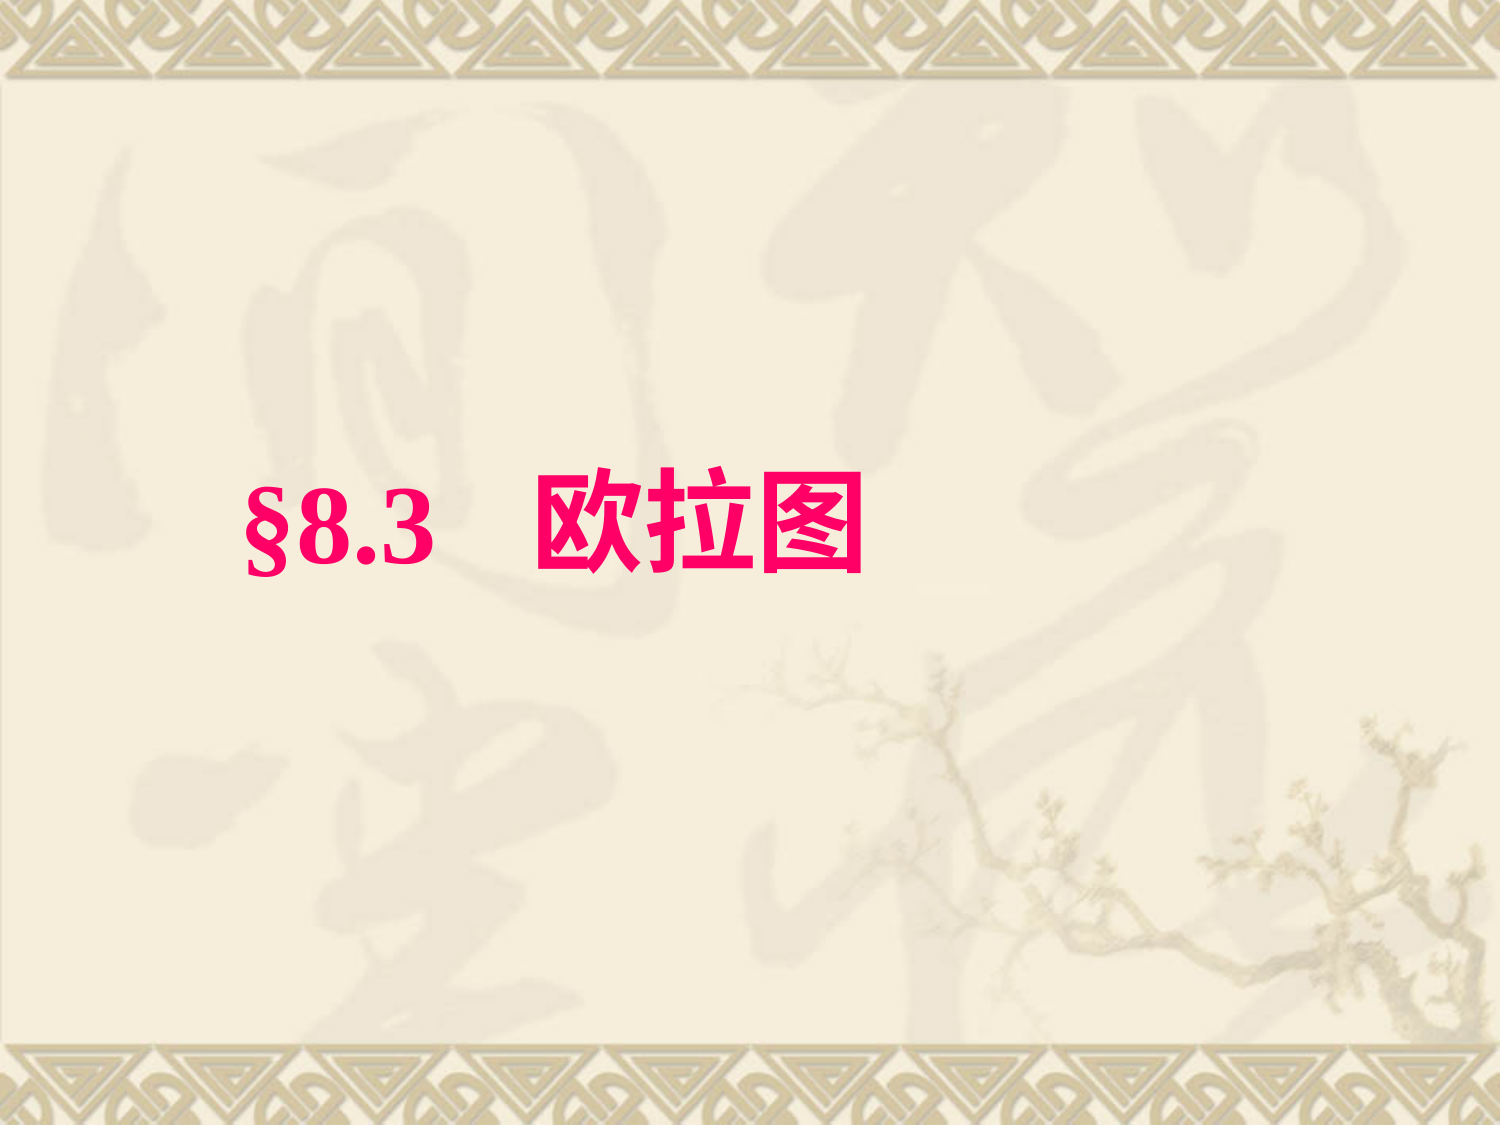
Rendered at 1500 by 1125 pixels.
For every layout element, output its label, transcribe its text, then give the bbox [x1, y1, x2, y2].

text_box §8.3 欧拉图 [224, 443, 1363, 594]
picture [0, 0, 1500, 1125]
